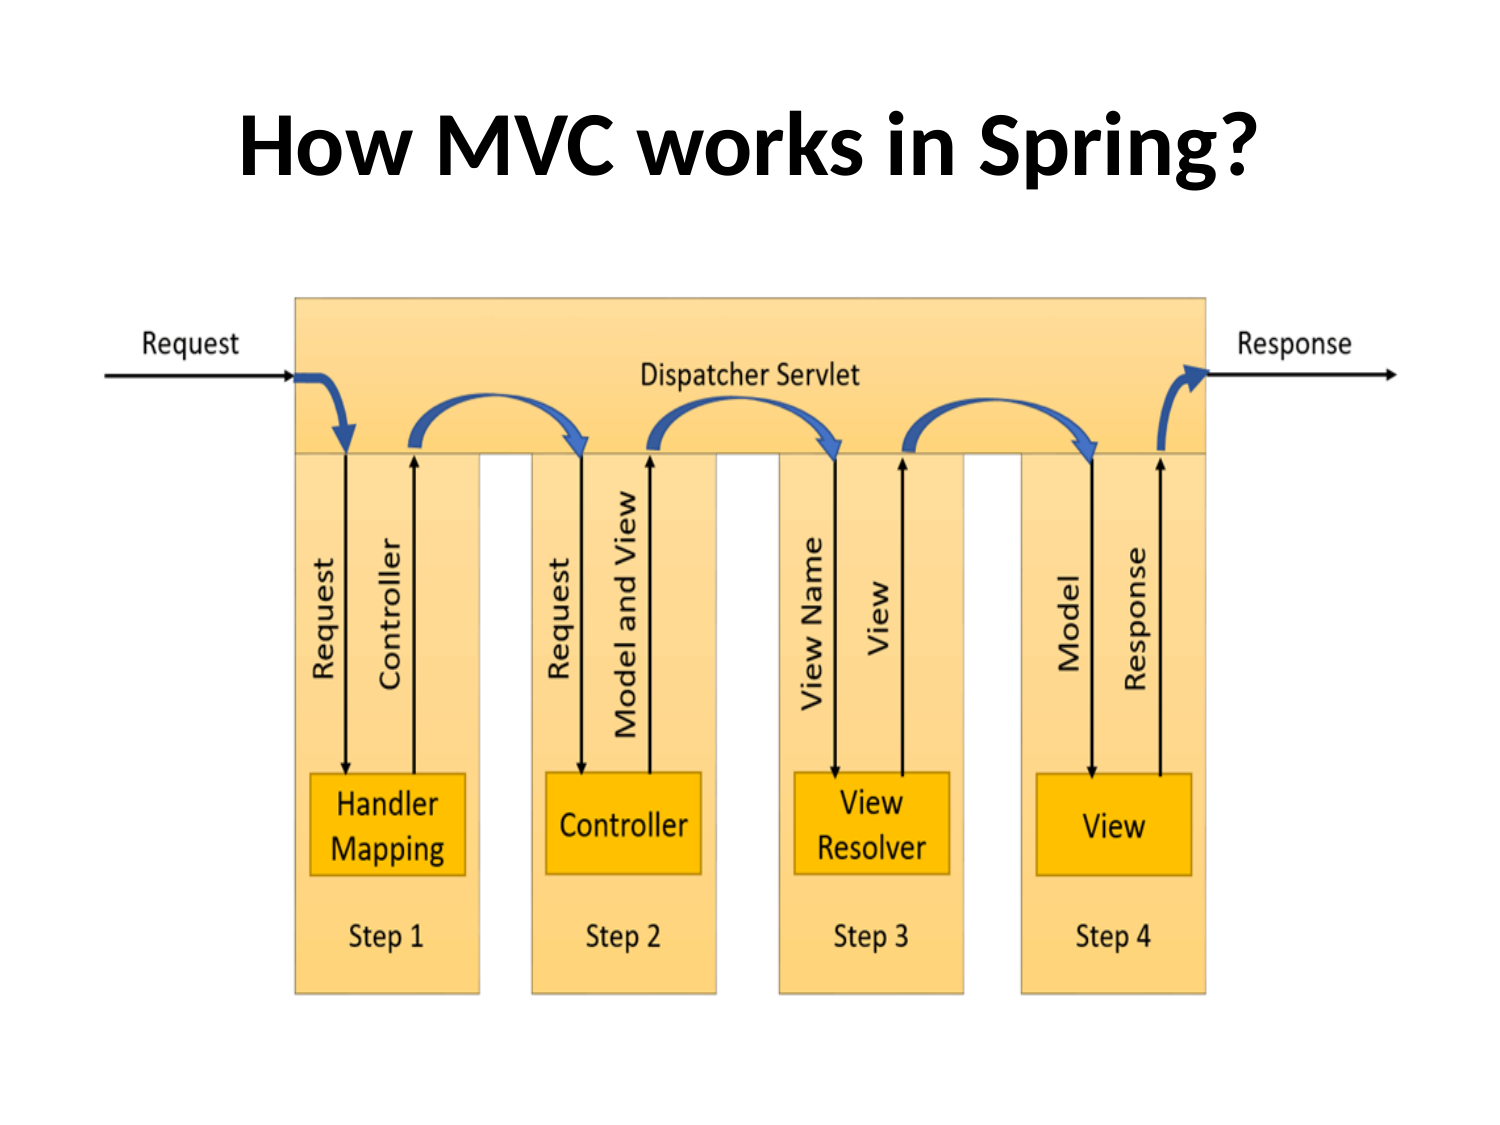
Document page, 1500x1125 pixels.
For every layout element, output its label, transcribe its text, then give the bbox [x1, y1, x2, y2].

picture [99, 274, 1401, 1016]
title How MVC works in Spring? [75, 45, 1425, 233]
